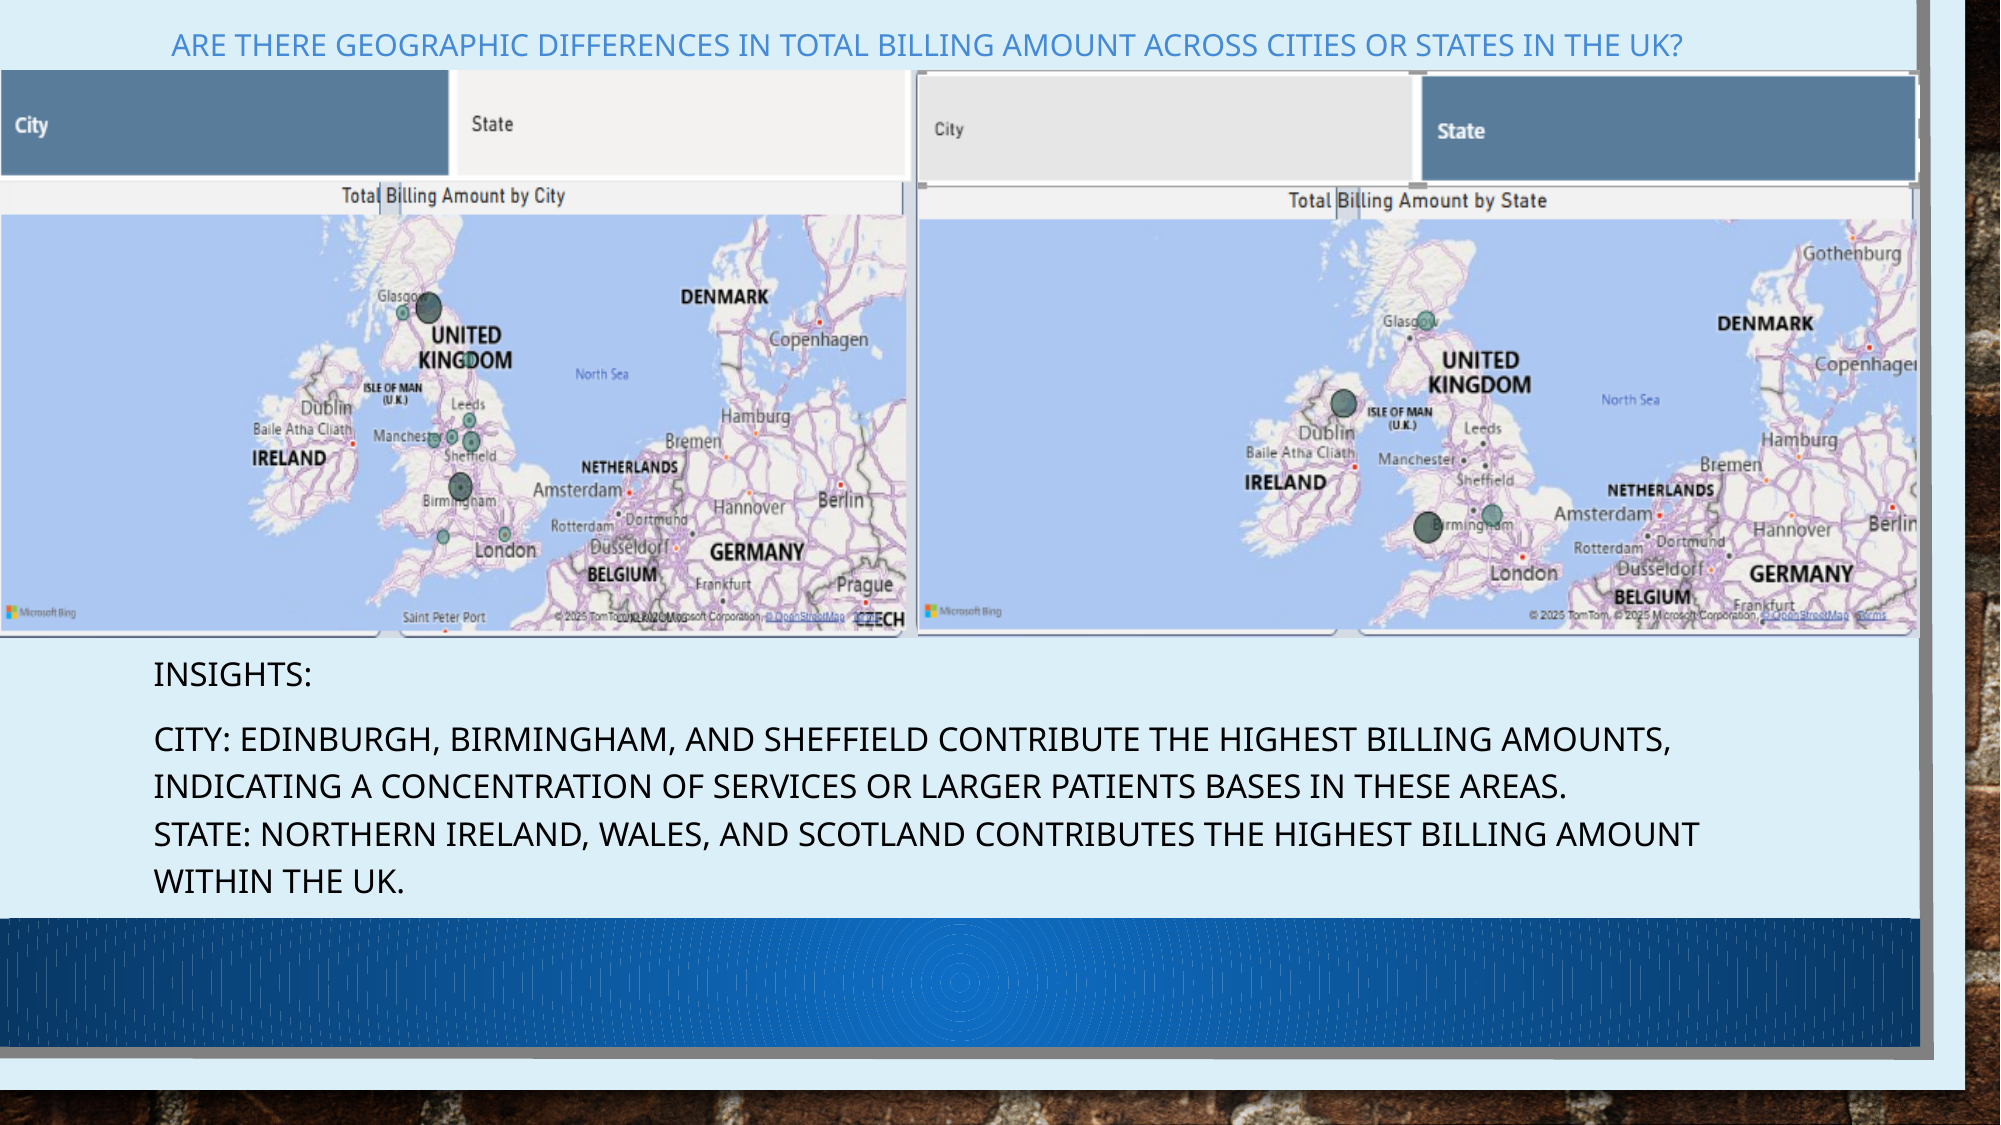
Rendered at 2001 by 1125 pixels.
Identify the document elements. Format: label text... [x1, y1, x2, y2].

picture [0, 0, 2000, 1125]
picture [0, 70, 1920, 638]
list Insights: City: Edinburgh, Birmingham, and Sheffield contribute the highest billing amounts, indicating a concentration of services or larger patients bases in these areas. State: northern Ireland, Wales, and Scotland contributes the highest billing amount within the uk. [138, 638, 1844, 912]
title Are there geographic differences in total billing amount across cities or states in the uk? [156, 0, 1844, 70]
